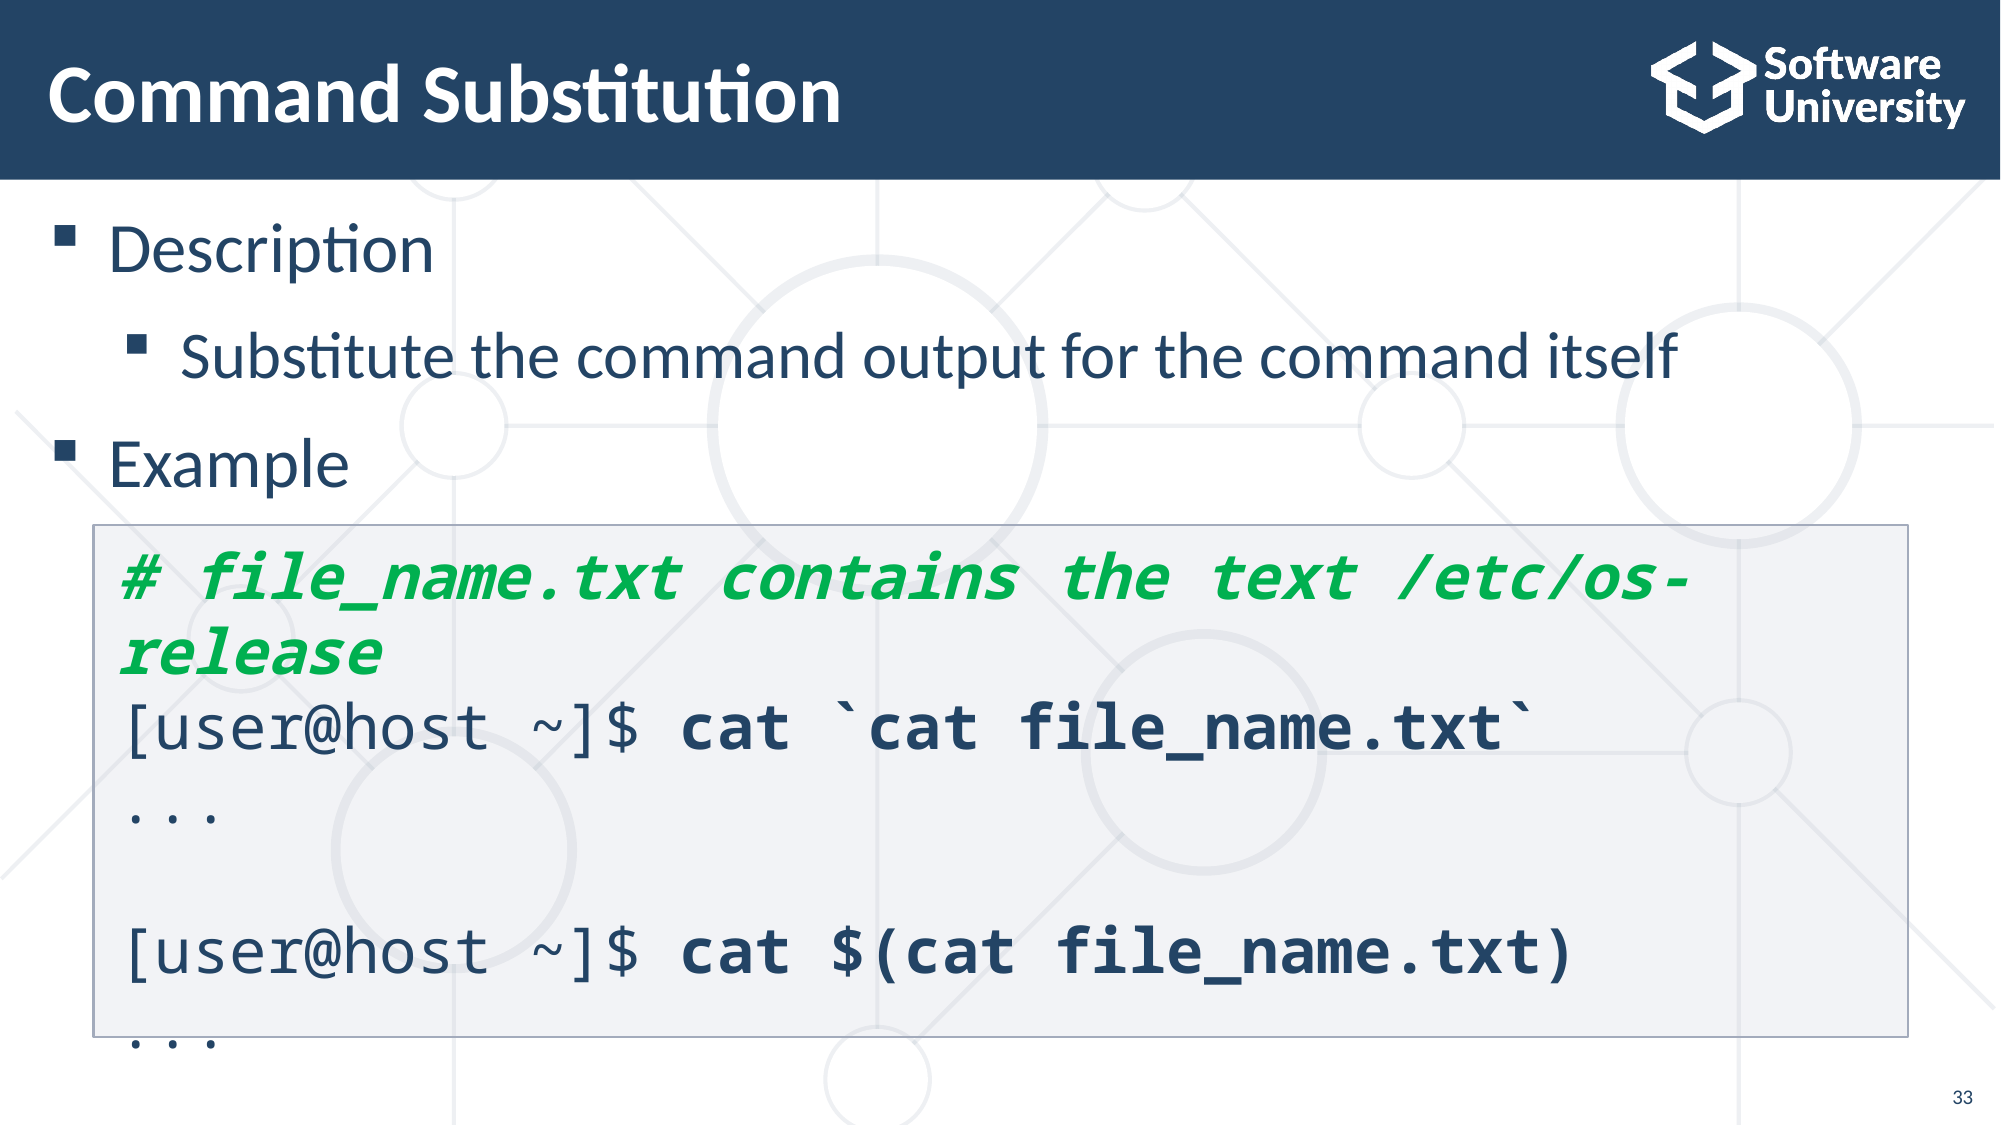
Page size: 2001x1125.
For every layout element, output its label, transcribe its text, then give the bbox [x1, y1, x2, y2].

slide_number 33 [1927, 1067, 1989, 1117]
text_box # file_name.txt contains the text /etc/os-release [user@host ~]$ cat `cat file_name.txt` ... [user@host ~]$ cat $(cat file_name.txt) ... [93, 524, 1908, 1038]
list Description Substitute the command output for the command itself Example [31, 196, 1970, 1104]
title Command Substitution [31, 16, 1625, 162]
picture [1651, 41, 1966, 134]
